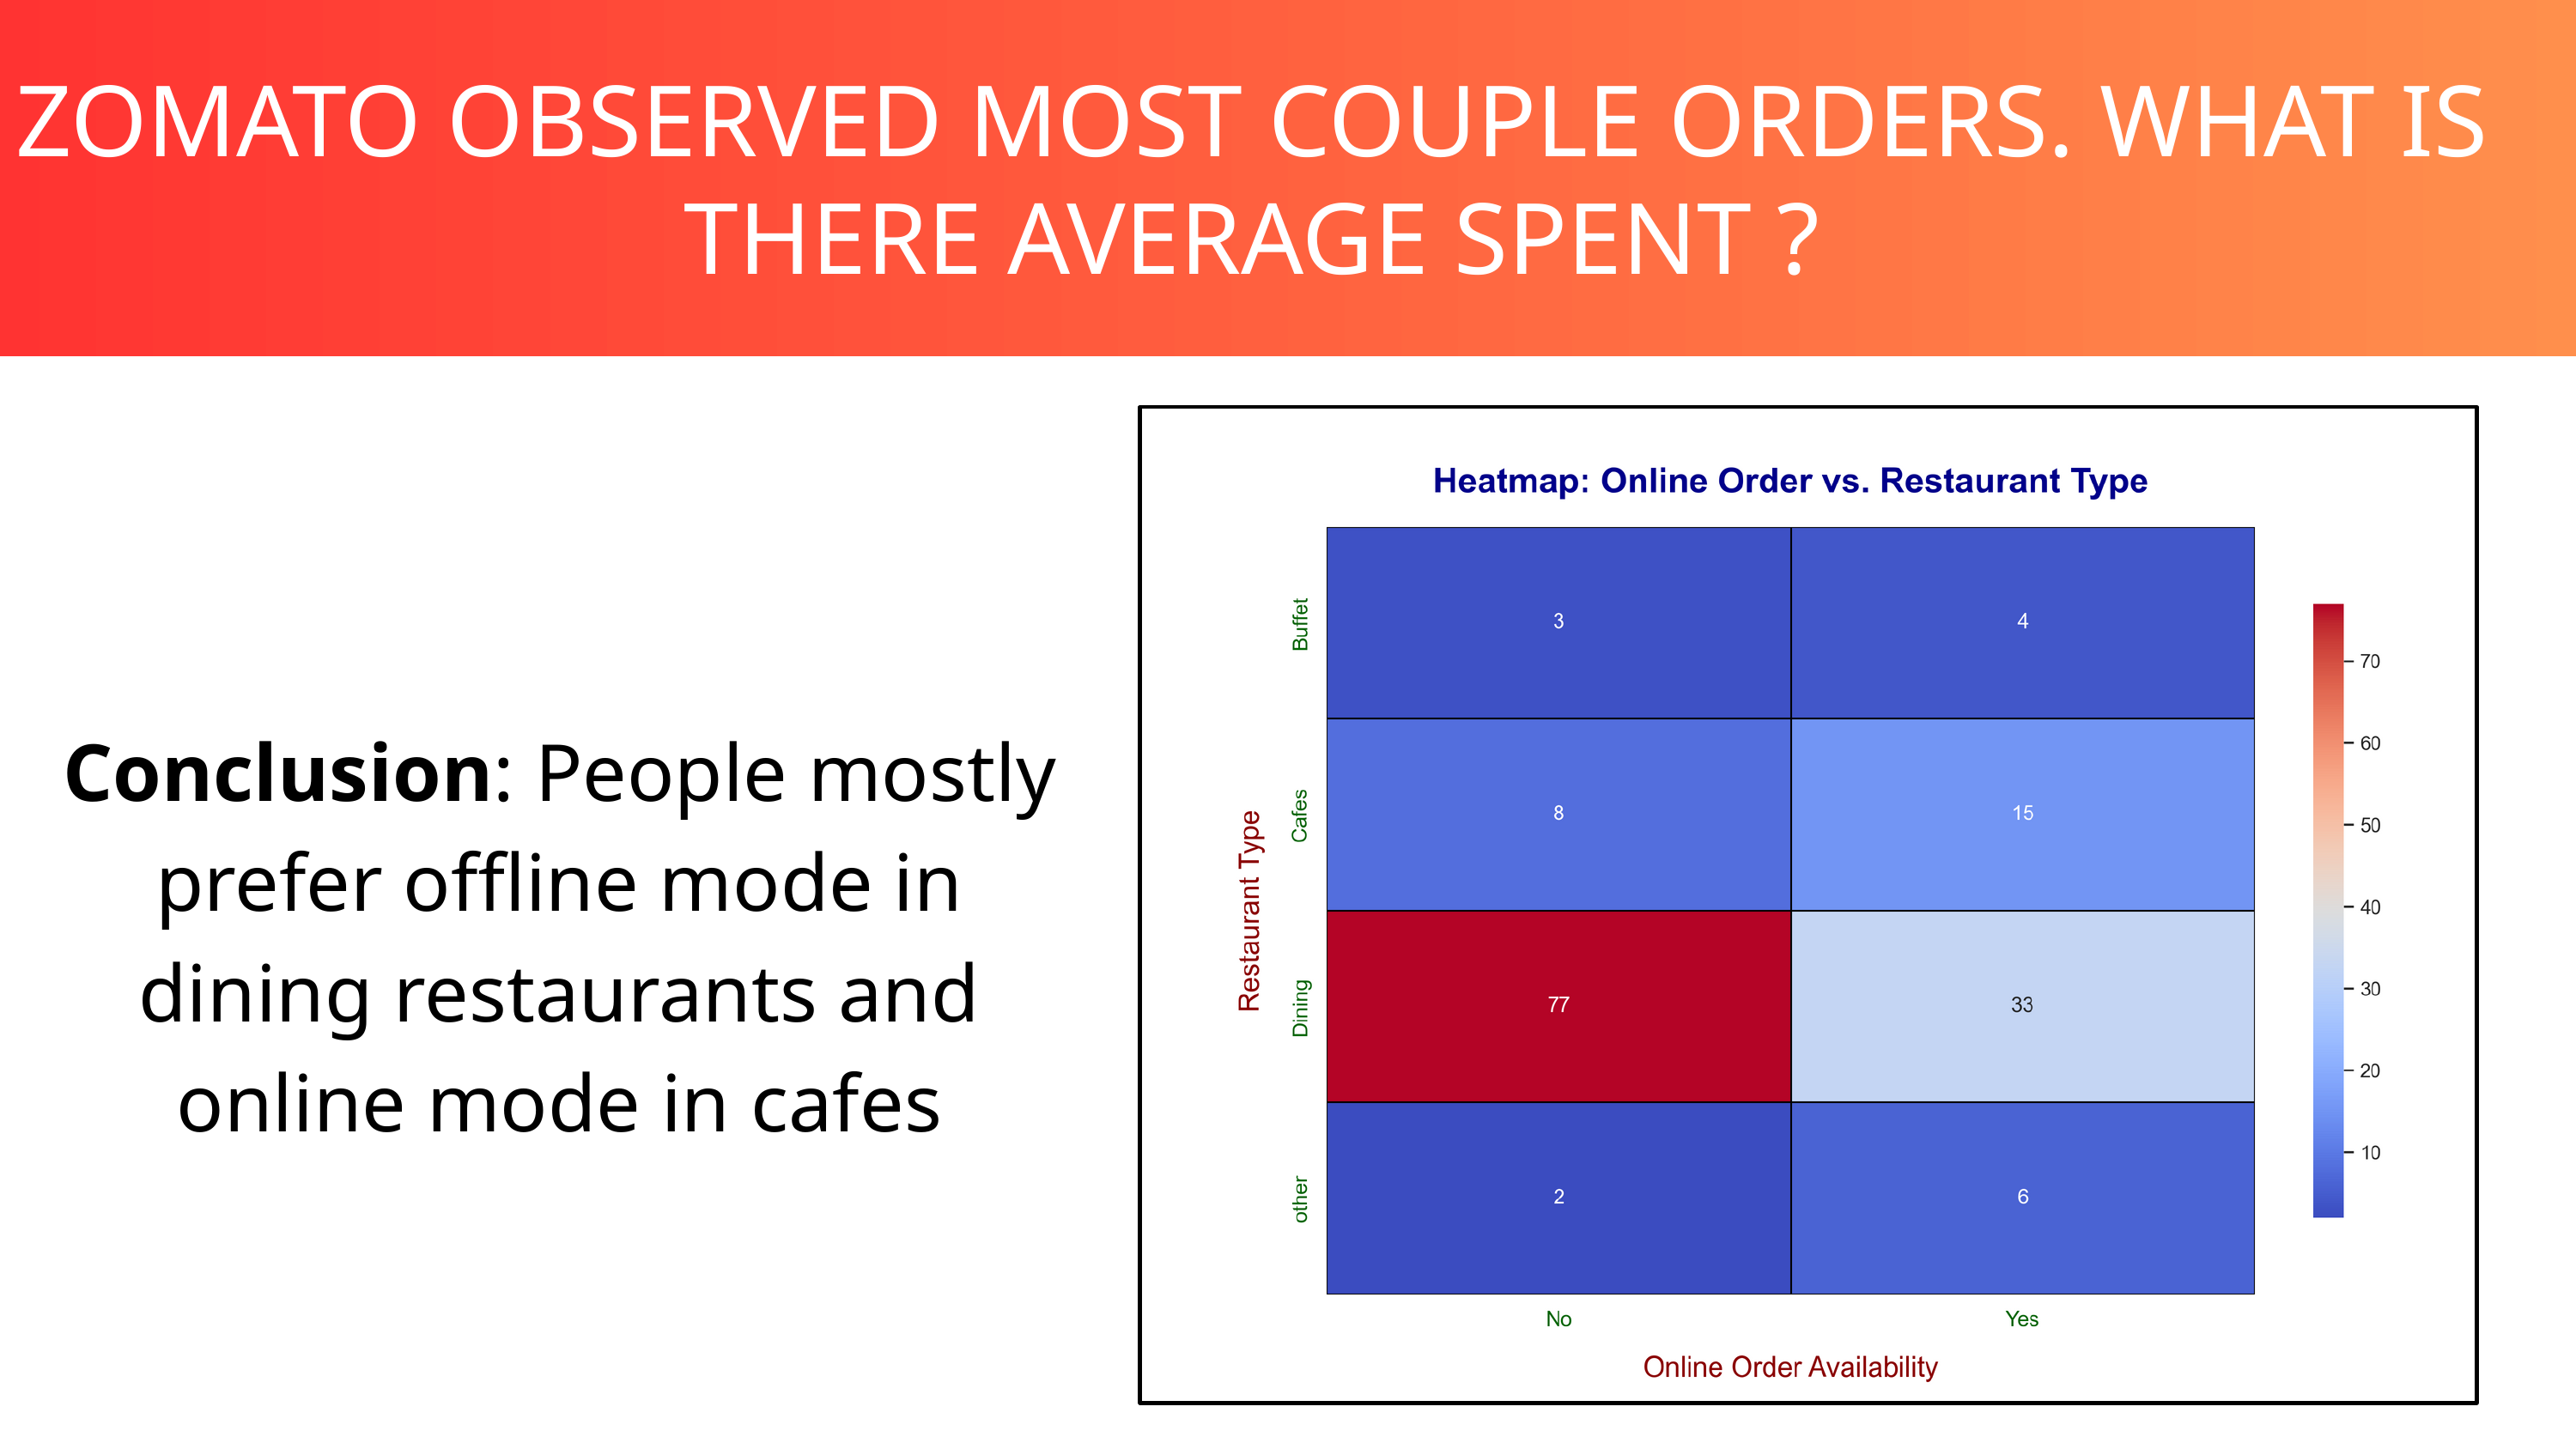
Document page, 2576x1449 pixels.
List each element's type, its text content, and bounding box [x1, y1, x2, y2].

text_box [0, 0, 2576, 357]
text_box Conclusion: People mostly prefer offline mode in dining restaurants and online mode in cafes [31, 706, 1088, 1148]
text_box [1139, 407, 2477, 1404]
